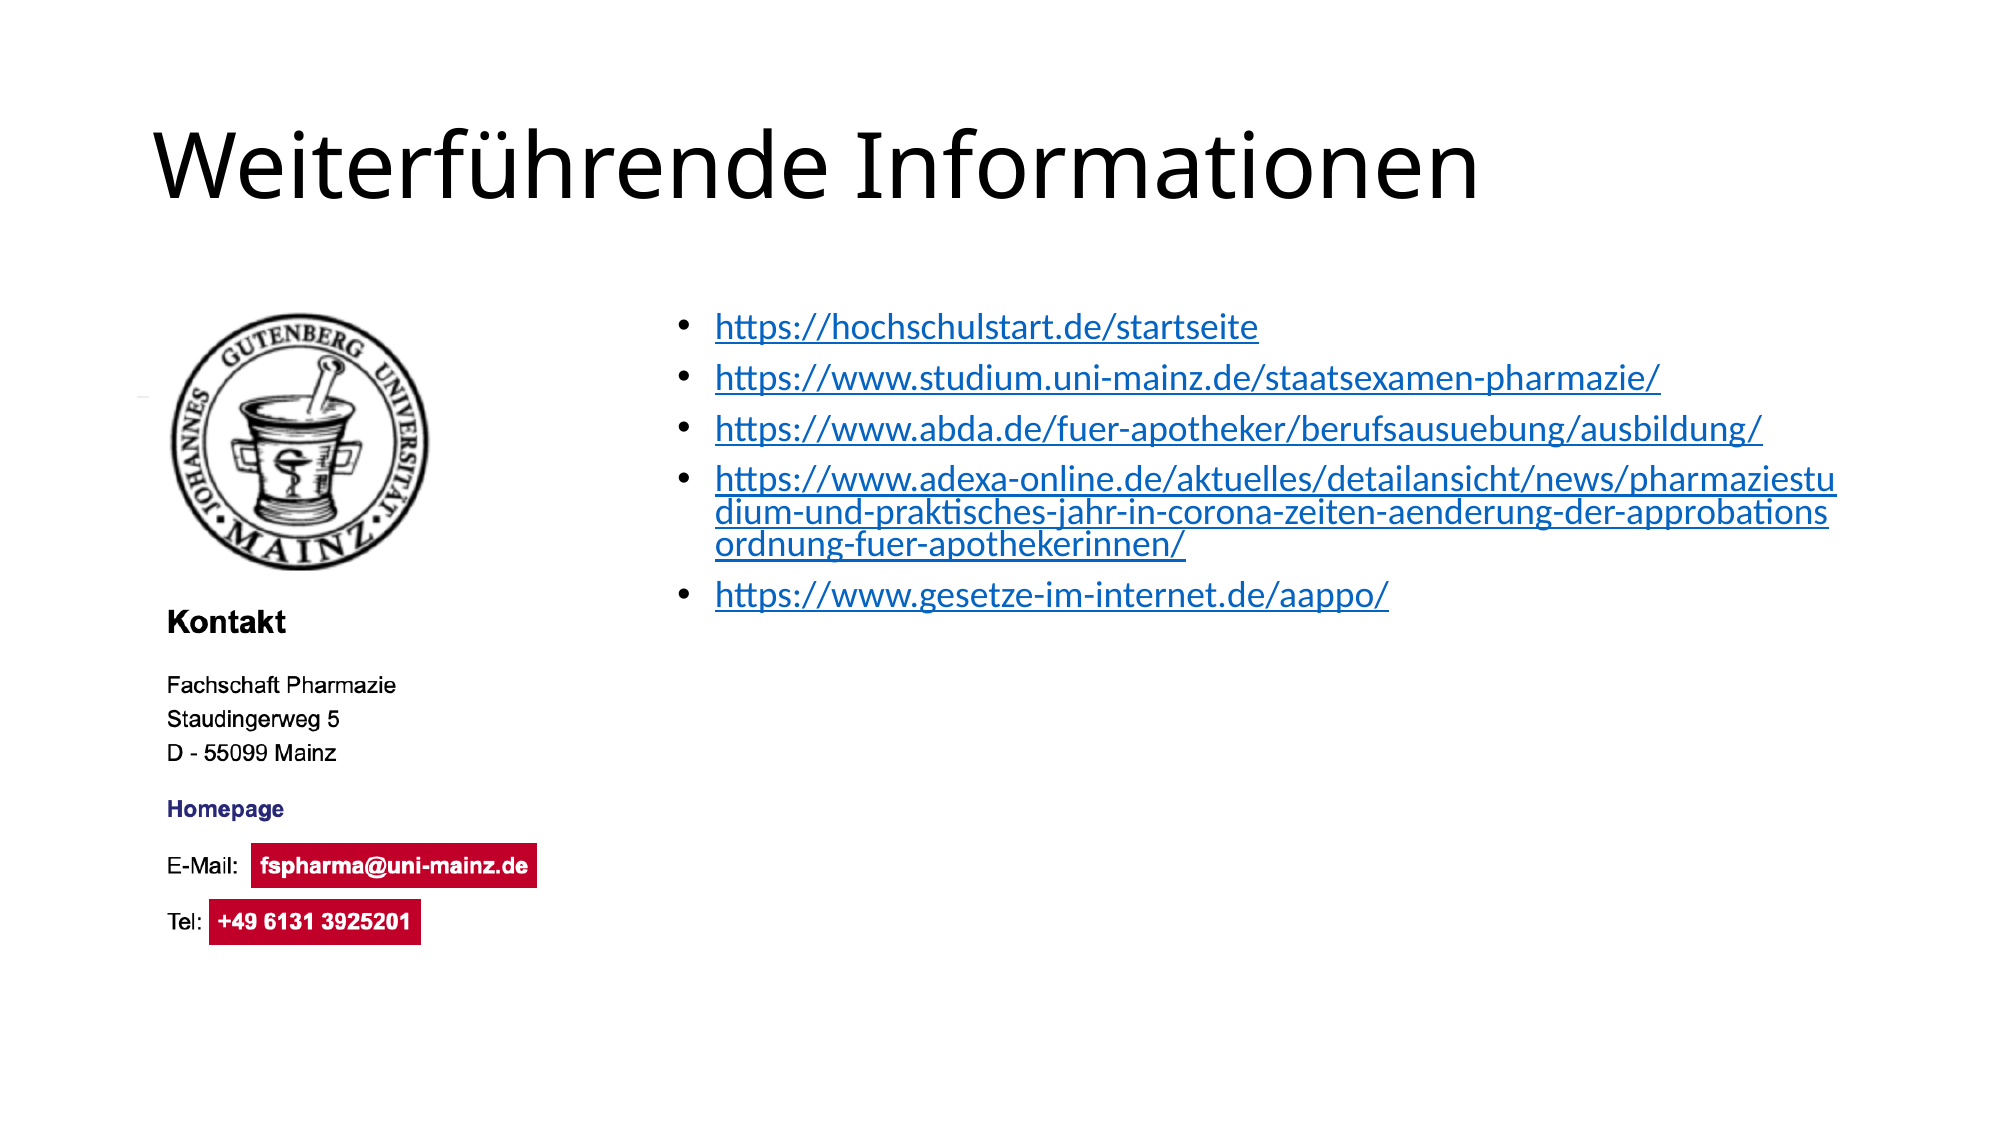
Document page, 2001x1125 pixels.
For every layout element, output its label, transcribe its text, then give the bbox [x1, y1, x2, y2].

picture [137, 299, 585, 969]
title Weiterführende Informationen [137, 59, 1863, 278]
list https://hochschulstart.de/startseite https://www.studium.uni-mainz.de/staatsexamen-pharmazie/ https://www.abda.de/fuer-apotheker/berufsausuebung/ausbildung/ https://www.adexa-online.de/aktuelles/detailansicht/news/pharmaziestudium-und-praktisches-jahr-in-corona-zeiten-aenderung-der-approbationsordnung-fuer-apothekerinnen/ https://www.gesetze-im-internet.de/aappo/ [137, 299, 1863, 1014]
